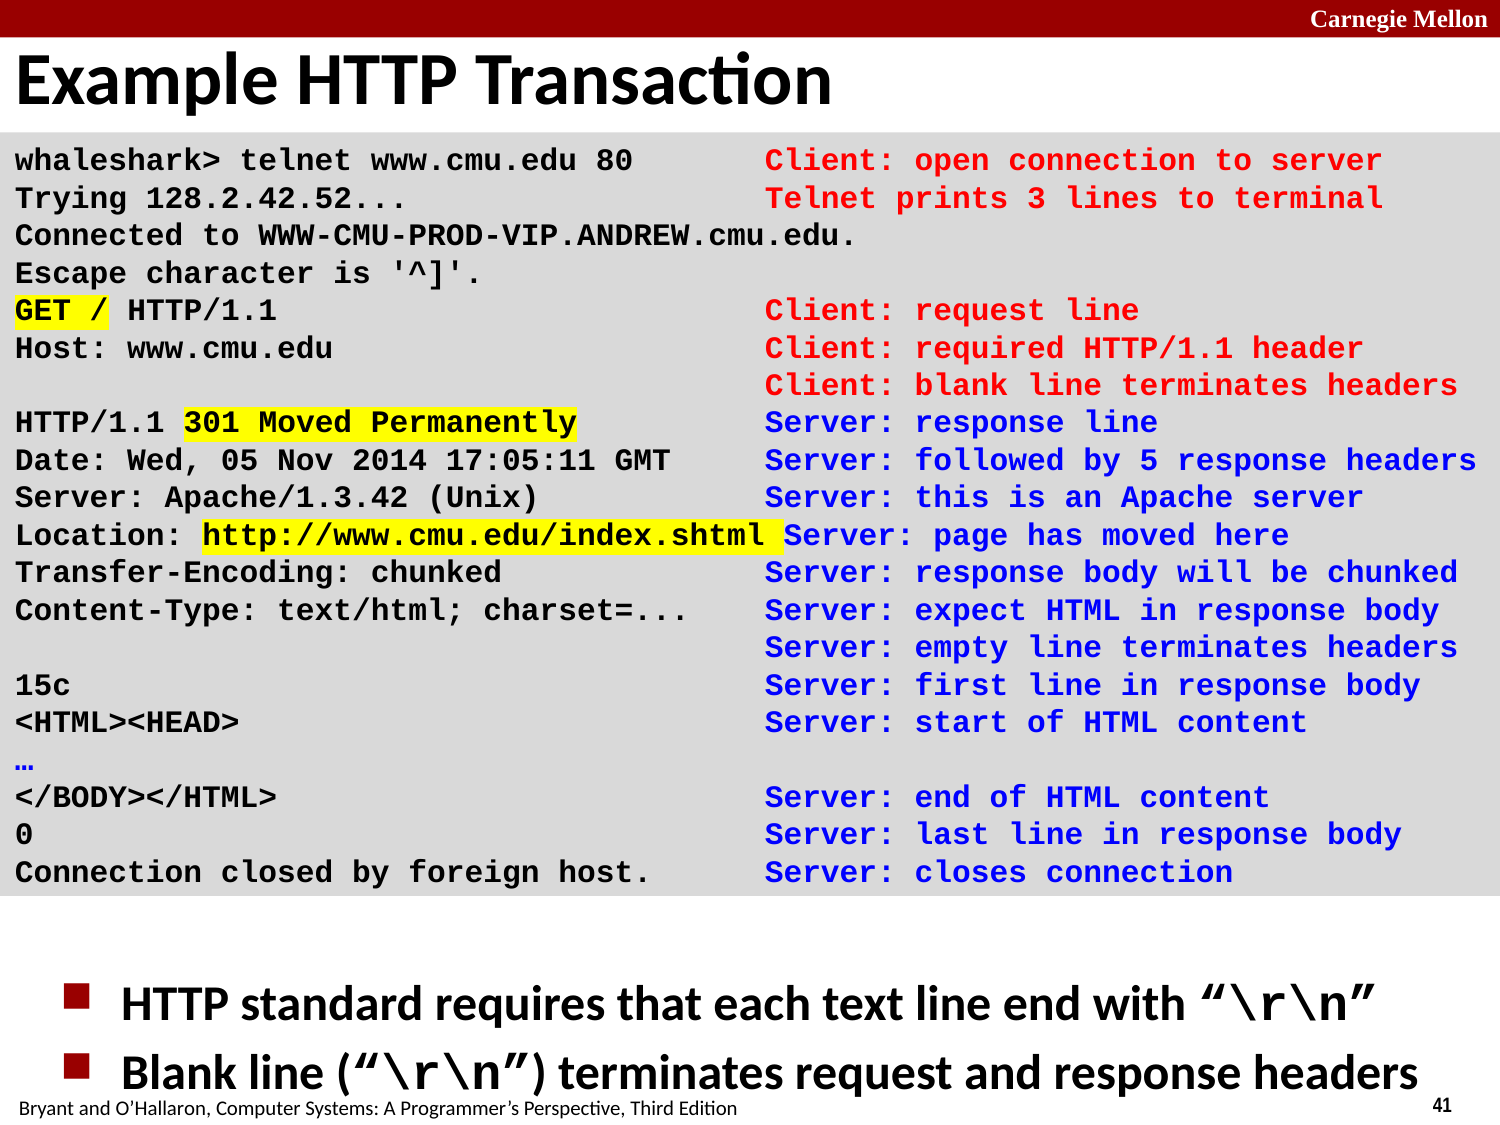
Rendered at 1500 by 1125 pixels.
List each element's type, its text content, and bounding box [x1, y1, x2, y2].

title Example HTTP Transaction [0, 0, 1436, 132]
text_box HTTP standard requires that each text line end with “\r\n” Blank line (“\r\n”) terminates request and response headers [50, 962, 1500, 1125]
text_box whaleshark> telnet www.cmu.edu 80 Client: open connection to server Trying 128.2.42.52... Telnet prints 3 lines to terminal Connected to WWW-CMU-PROD-VIP.ANDREW.cmu.edu. Escape character is '^]'. GET / HTTP/1.1 Client: request line Host: www.cmu.edu Client: required HTTP/1.1 header Client: blank line terminates headers HTTP/1.1 301 Moved Permanently Server: response line Date: Wed, 05 Nov 2014 17:05:11 GMT Server: followed by 5 response headers Server: Apache/1.3.42 (Unix) Server: this is an Apache server Location: http://www.cmu.edu/index.shtml Server: page has moved here Transfer-Encoding: chunked Server: response body will be chunked Content-Type: text/html; charset=... Server: expect HTML in response body Server: empty line terminates headers 15c Server: first line in response body <HTML><HEAD> Server: start of HTML content … </BODY></HTML> Server: end of HTML content 0 Server: last line in response body Connection closed by foreign host. Server: closes connection [0, 132, 1500, 896]
